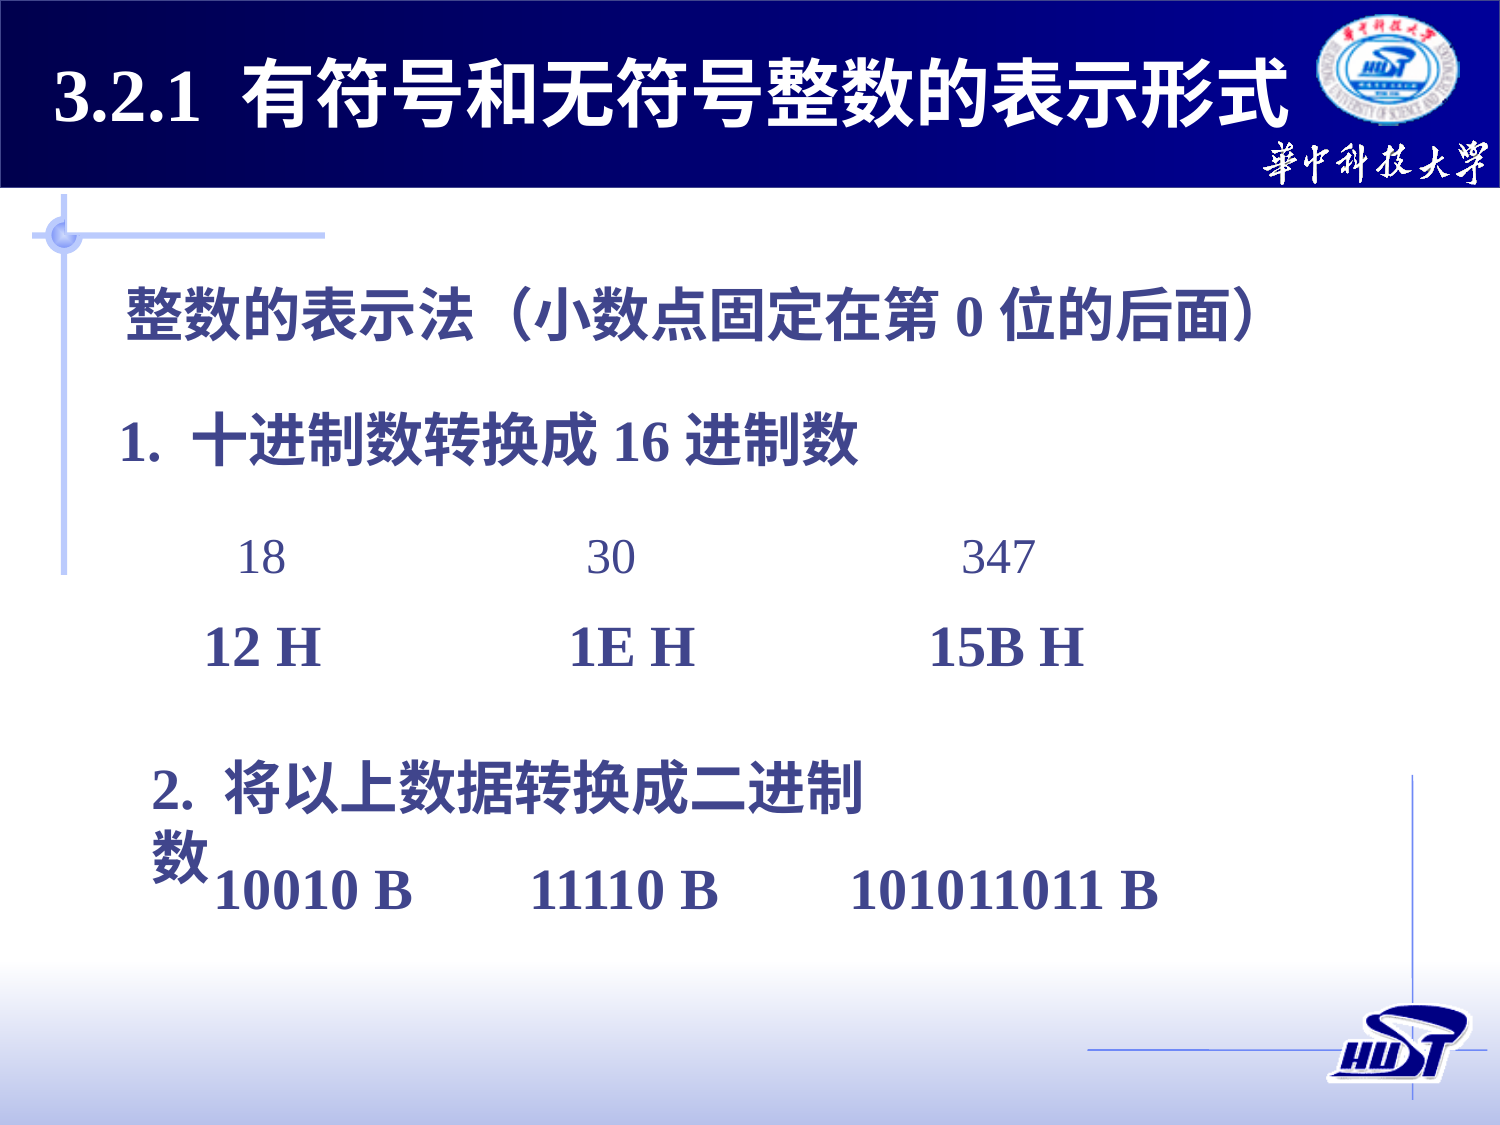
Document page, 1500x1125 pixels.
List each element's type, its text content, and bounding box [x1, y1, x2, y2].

text_box 12 H 1E H 15B H [189, 600, 1104, 686]
text_box 3.2.1 有符号和无符号整数的表示形式 [38, 38, 1305, 144]
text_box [123, 270, 1292, 592]
picture [1316, 14, 1460, 126]
text_box 2. 将以上数据转换成二进制数 [136, 743, 925, 899]
picture [1262, 140, 1488, 185]
text_box 10010 B 11110 B 101011011 B [198, 843, 1192, 929]
